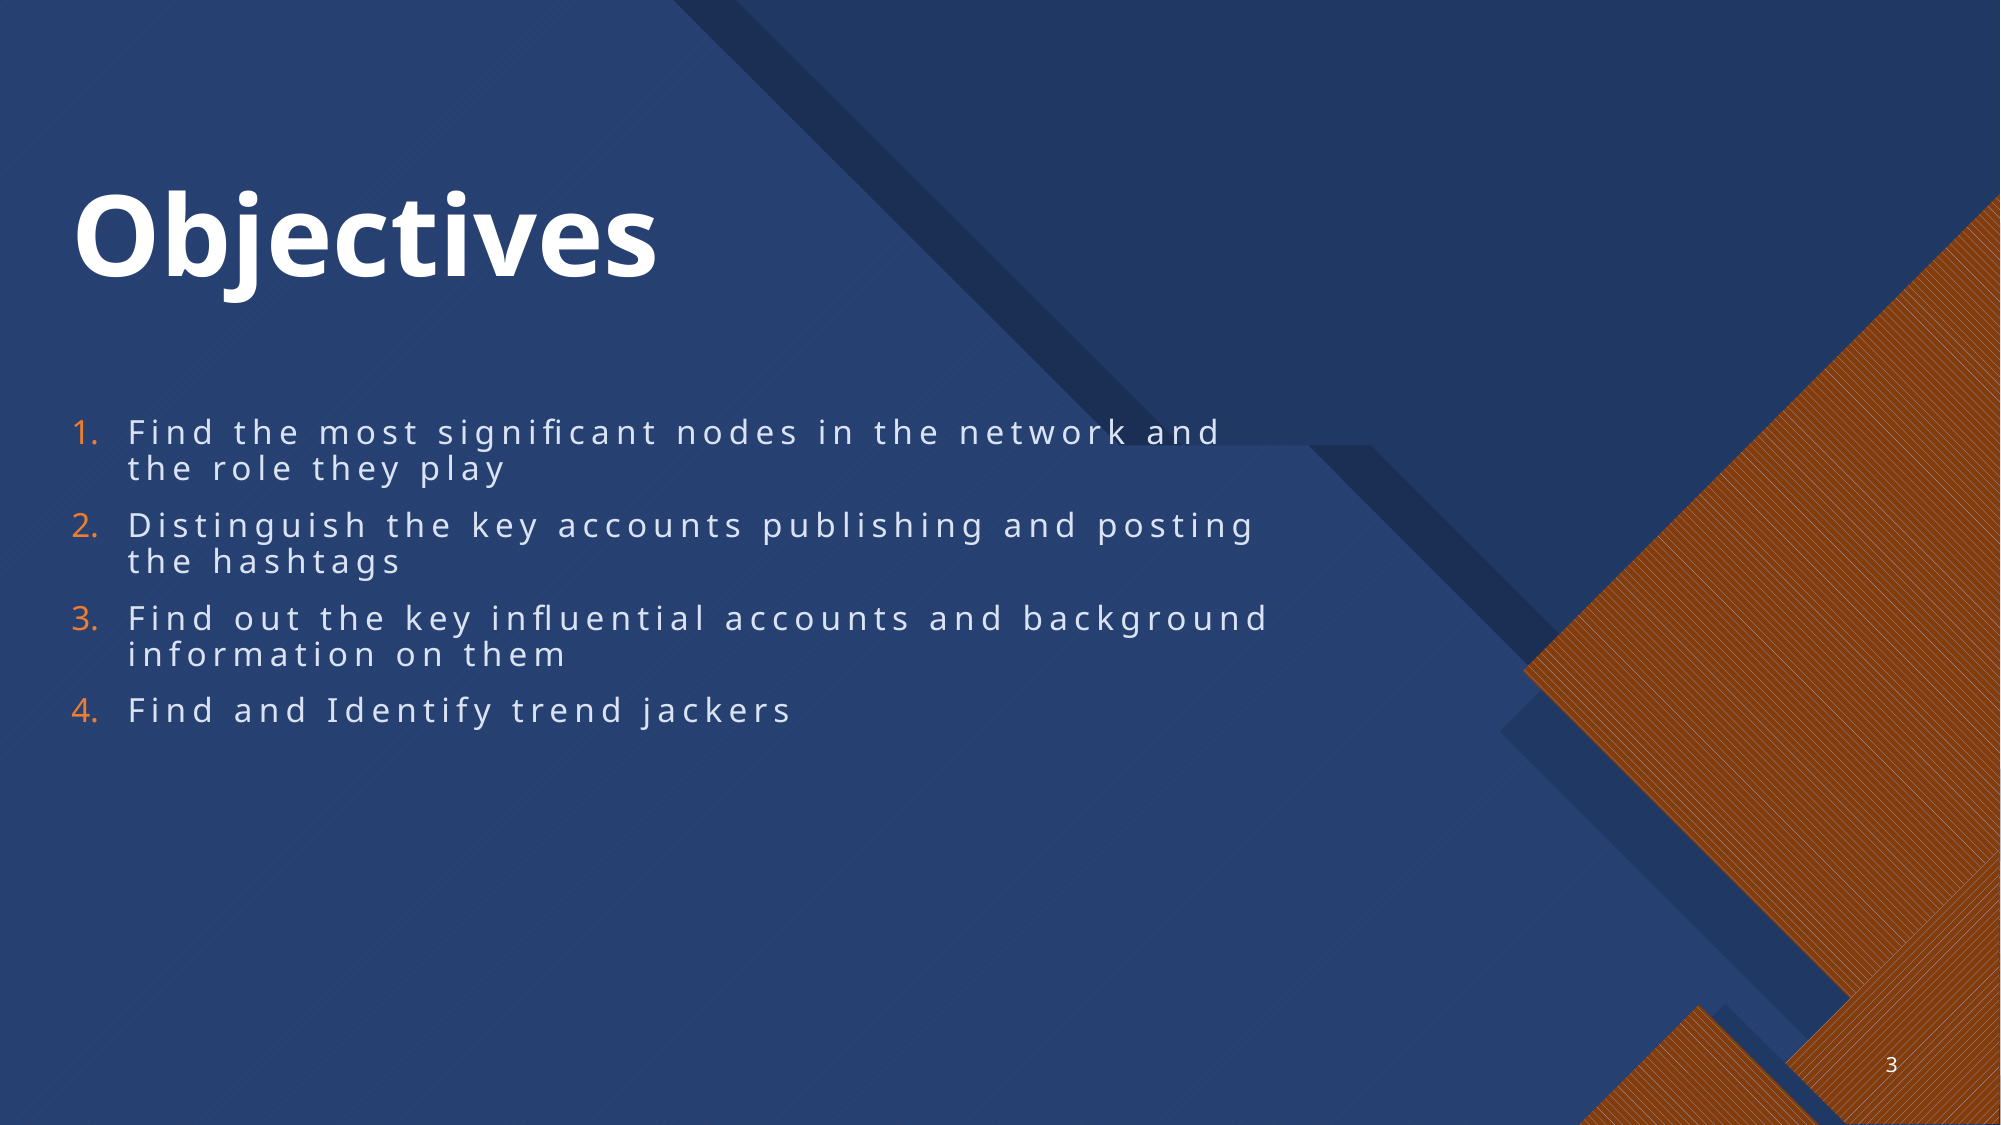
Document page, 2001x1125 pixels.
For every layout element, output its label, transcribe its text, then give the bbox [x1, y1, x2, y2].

slide_number 3 [1845, 1035, 1913, 1096]
list Find the most significant nodes in the network and the role they play Distinguish the key accounts publishing and posting the hashtags Find out the key influential accounts and background information on them Find and Identify trend jackers [56, 408, 1319, 1036]
title Objectives [56, 167, 1333, 309]
